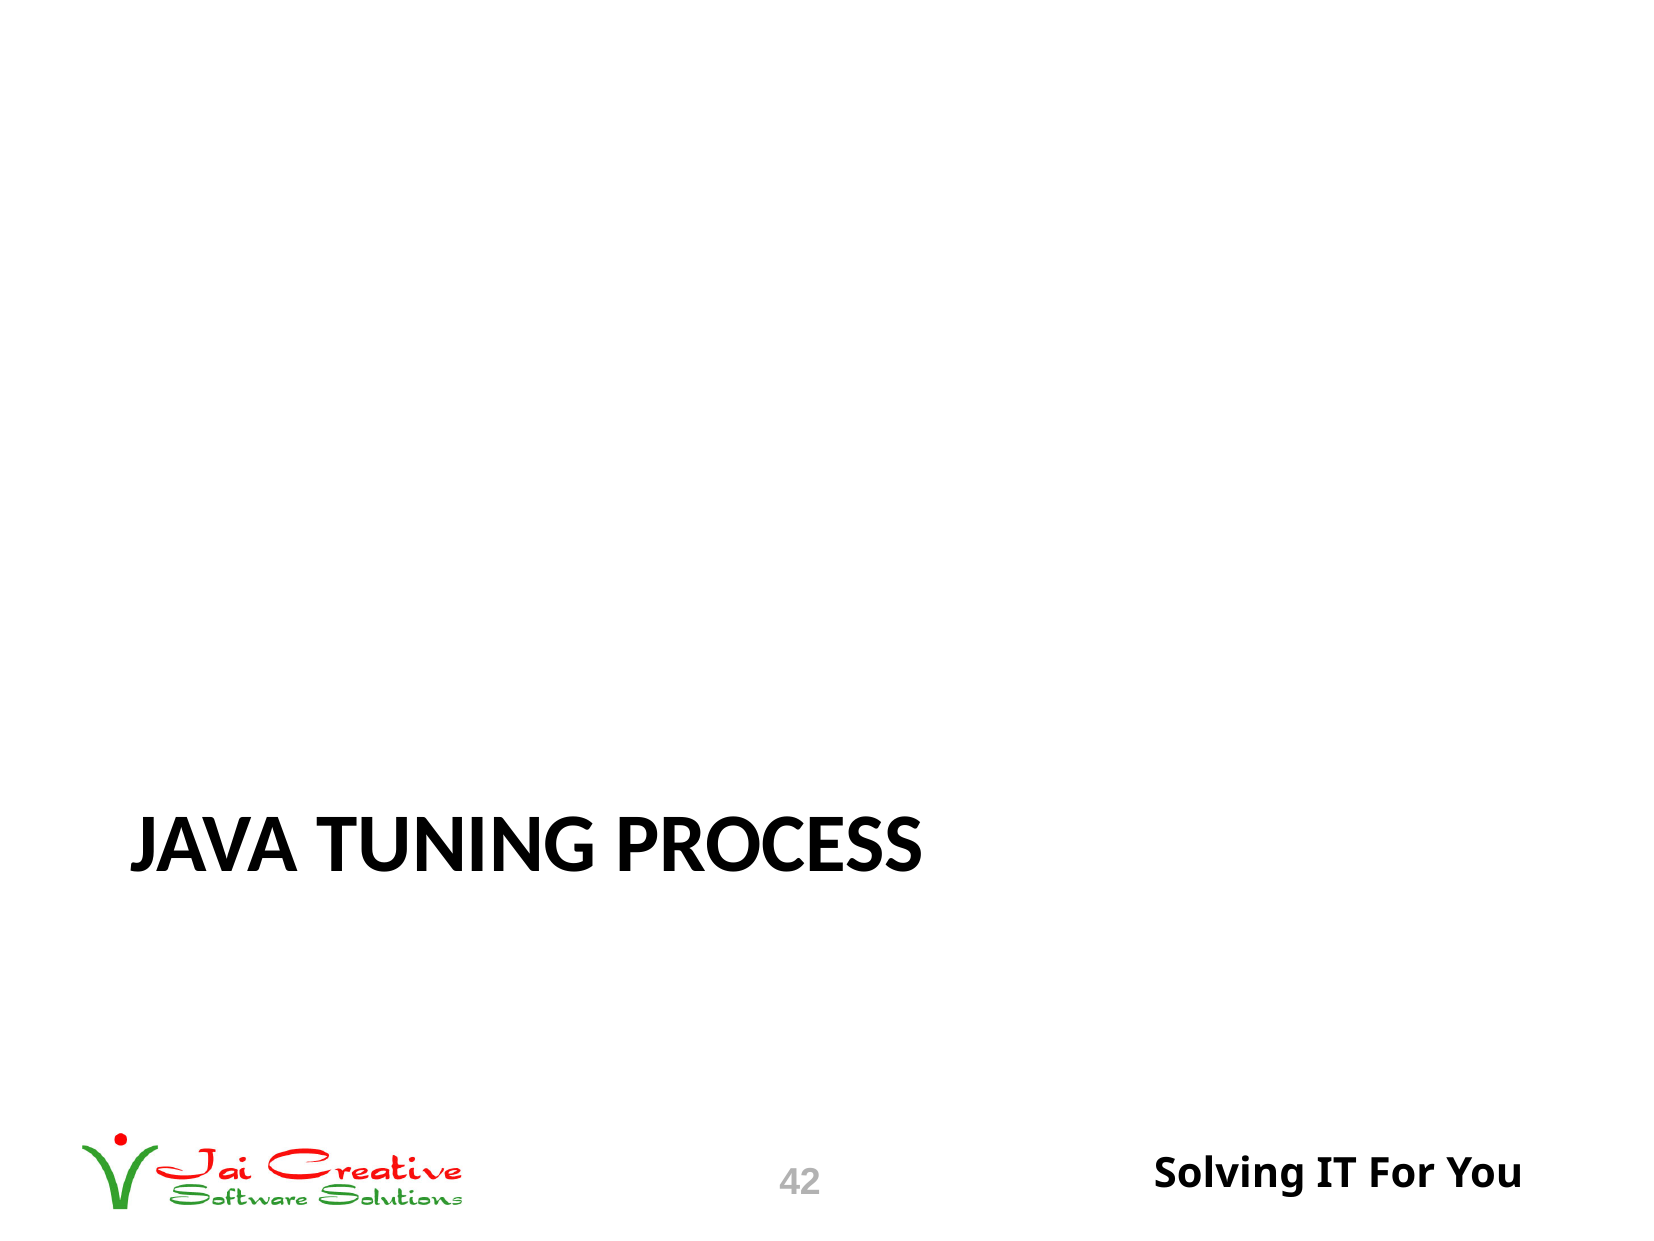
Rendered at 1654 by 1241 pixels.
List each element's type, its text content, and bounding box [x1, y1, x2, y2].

title Java Tuning Process [130, 796, 1537, 1044]
picture [82, 1133, 468, 1211]
slide_number 42 [614, 1149, 986, 1216]
